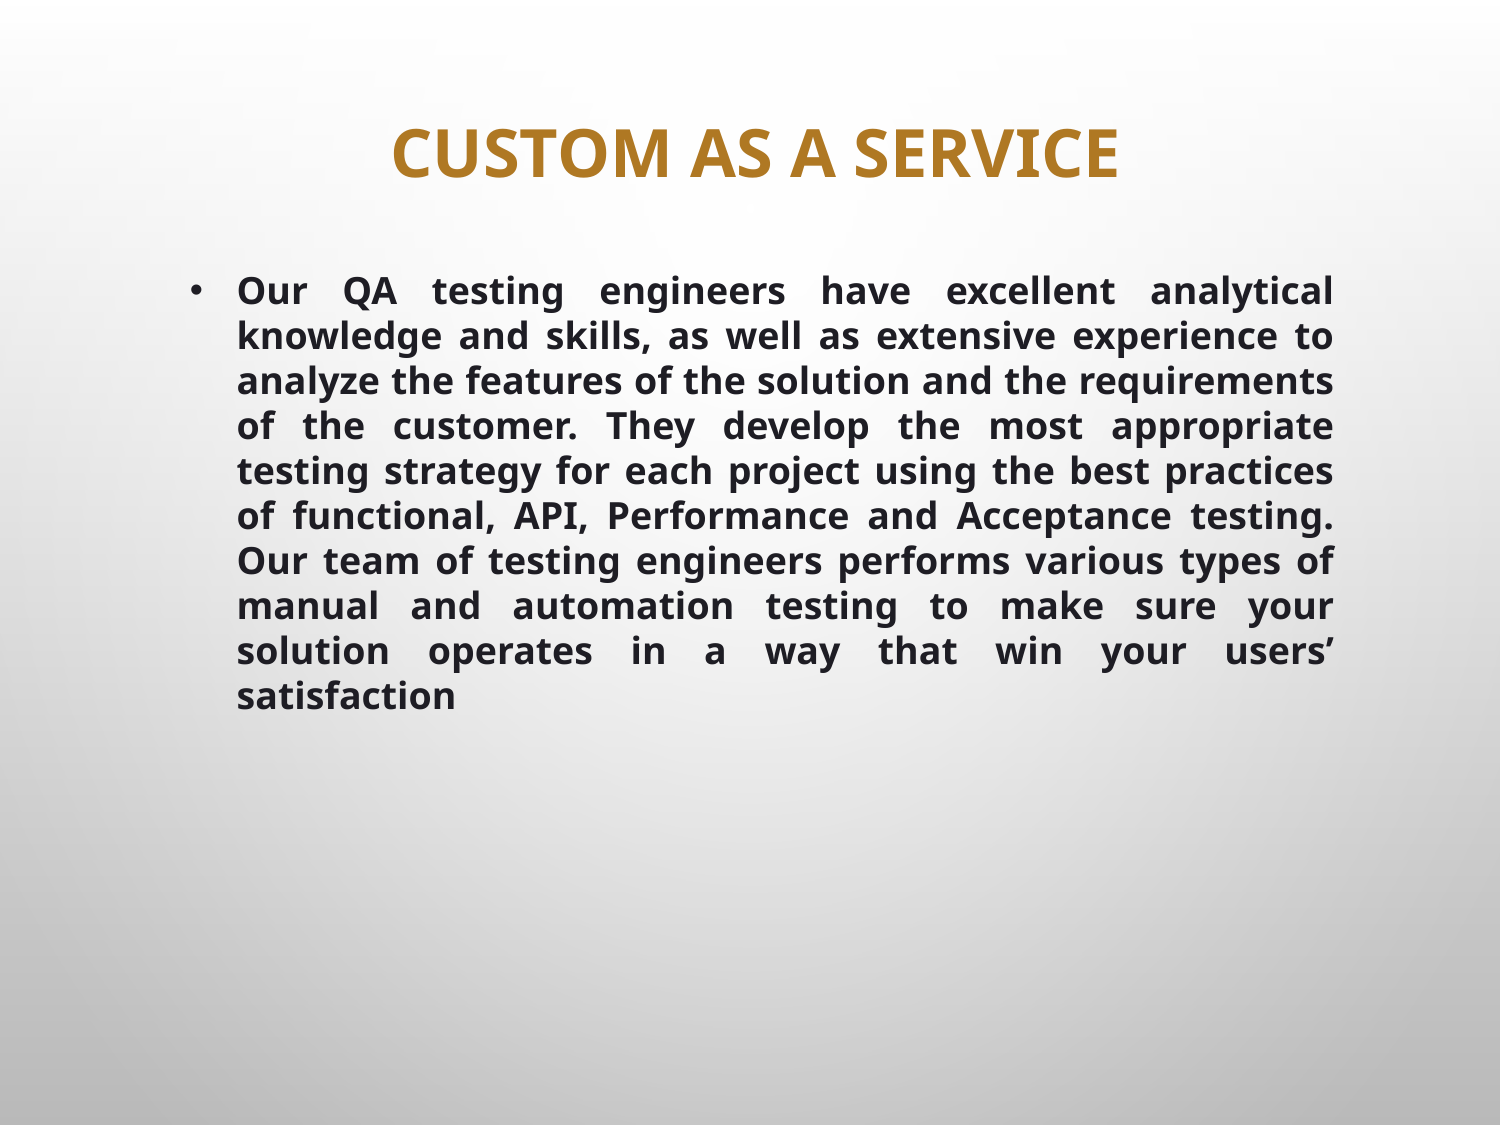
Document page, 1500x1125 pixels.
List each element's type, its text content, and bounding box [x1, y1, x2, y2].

picture [0, 0, 1500, 1125]
text_box Custom as a service [174, 112, 1338, 200]
text_box Our QA testing engineers have excellent analytical knowledge and skills, as well as extensive experience to analyze the features of the solution and the requirements of the customer. They develop the most appropriate testing strategy for each project using the best practices of functional, API, Performance and Acceptance testing. Our team of testing engineers performs various types of manual and automation testing to make sure your solution operates in a way that win your users’ satisfaction [174, 259, 1350, 725]
